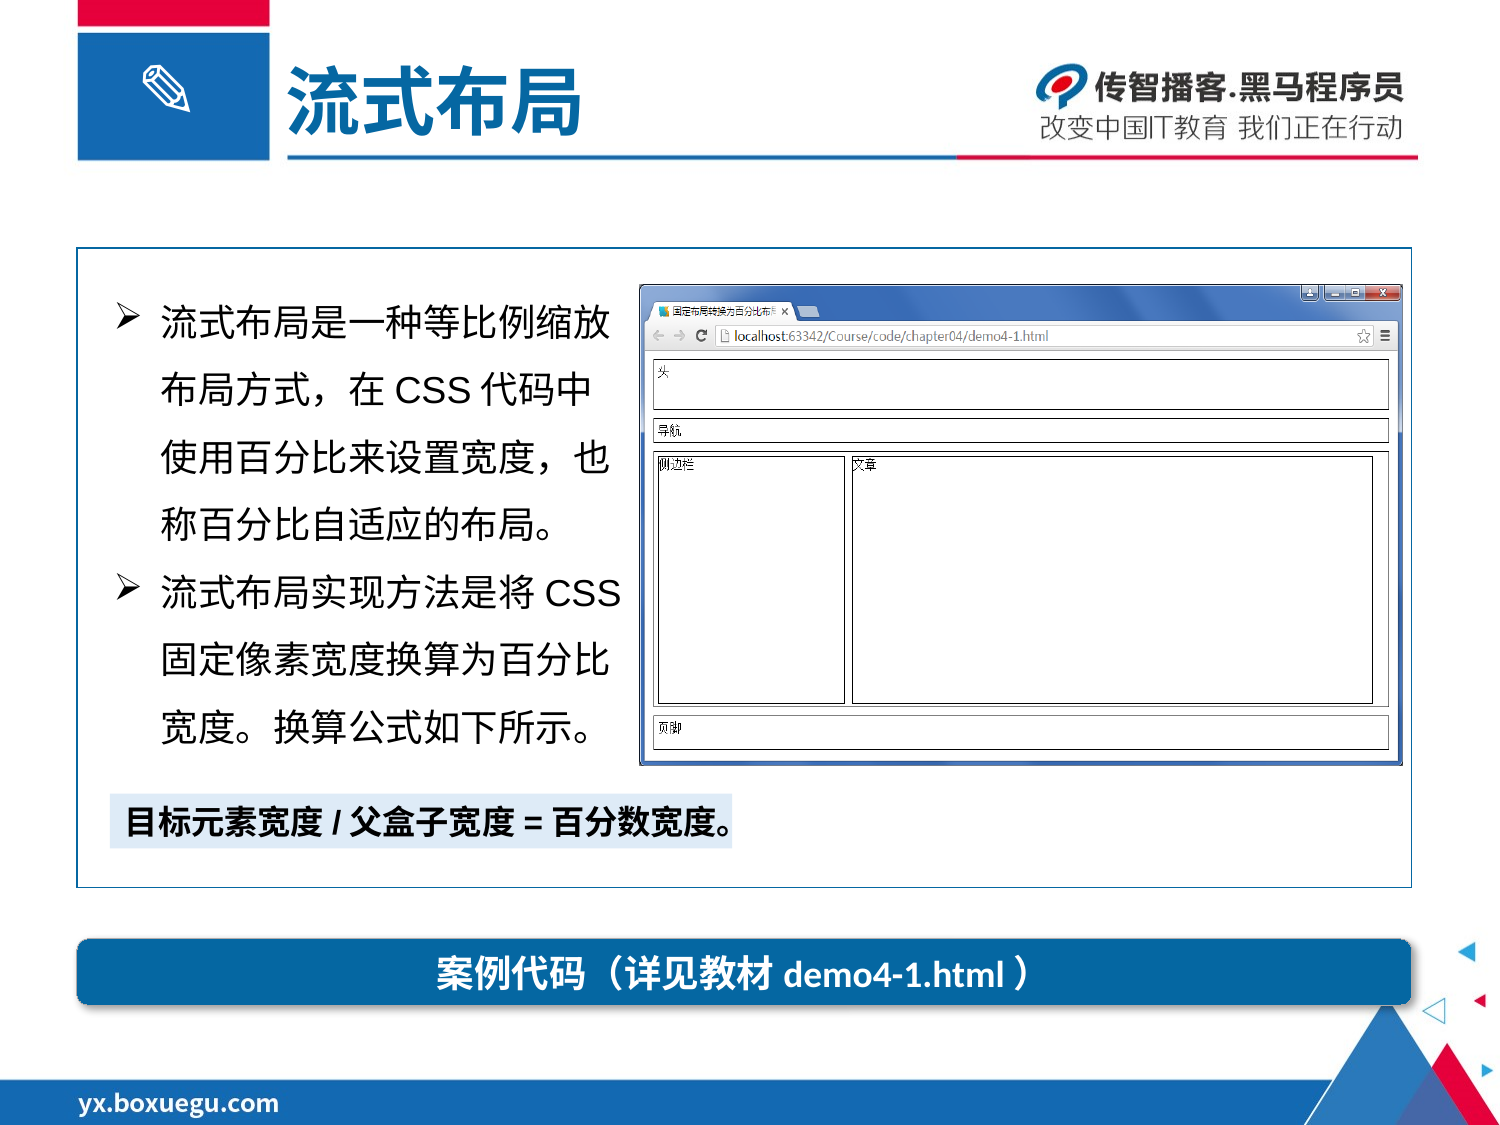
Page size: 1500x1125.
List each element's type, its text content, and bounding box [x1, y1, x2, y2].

picture [0, 0, 1500, 1125]
text_box 目标元素宽度/父盒子宽度=百分数宽度。 [109, 793, 733, 849]
text_box 流式布局 [271, 39, 1499, 159]
text_box 案例代码（详见教材demo4-1.html） [76, 938, 1412, 1006]
text_box [76, 247, 1413, 888]
text_box 流式布局是一种等比例缩放布局方式，在CSS代码中使用百分比来设置宽度，也称百分比自适应的布局。 流式布局实现方法是将CSS固定像素宽度换算为百分比宽度。换算公式如下所示。 [98, 268, 639, 757]
